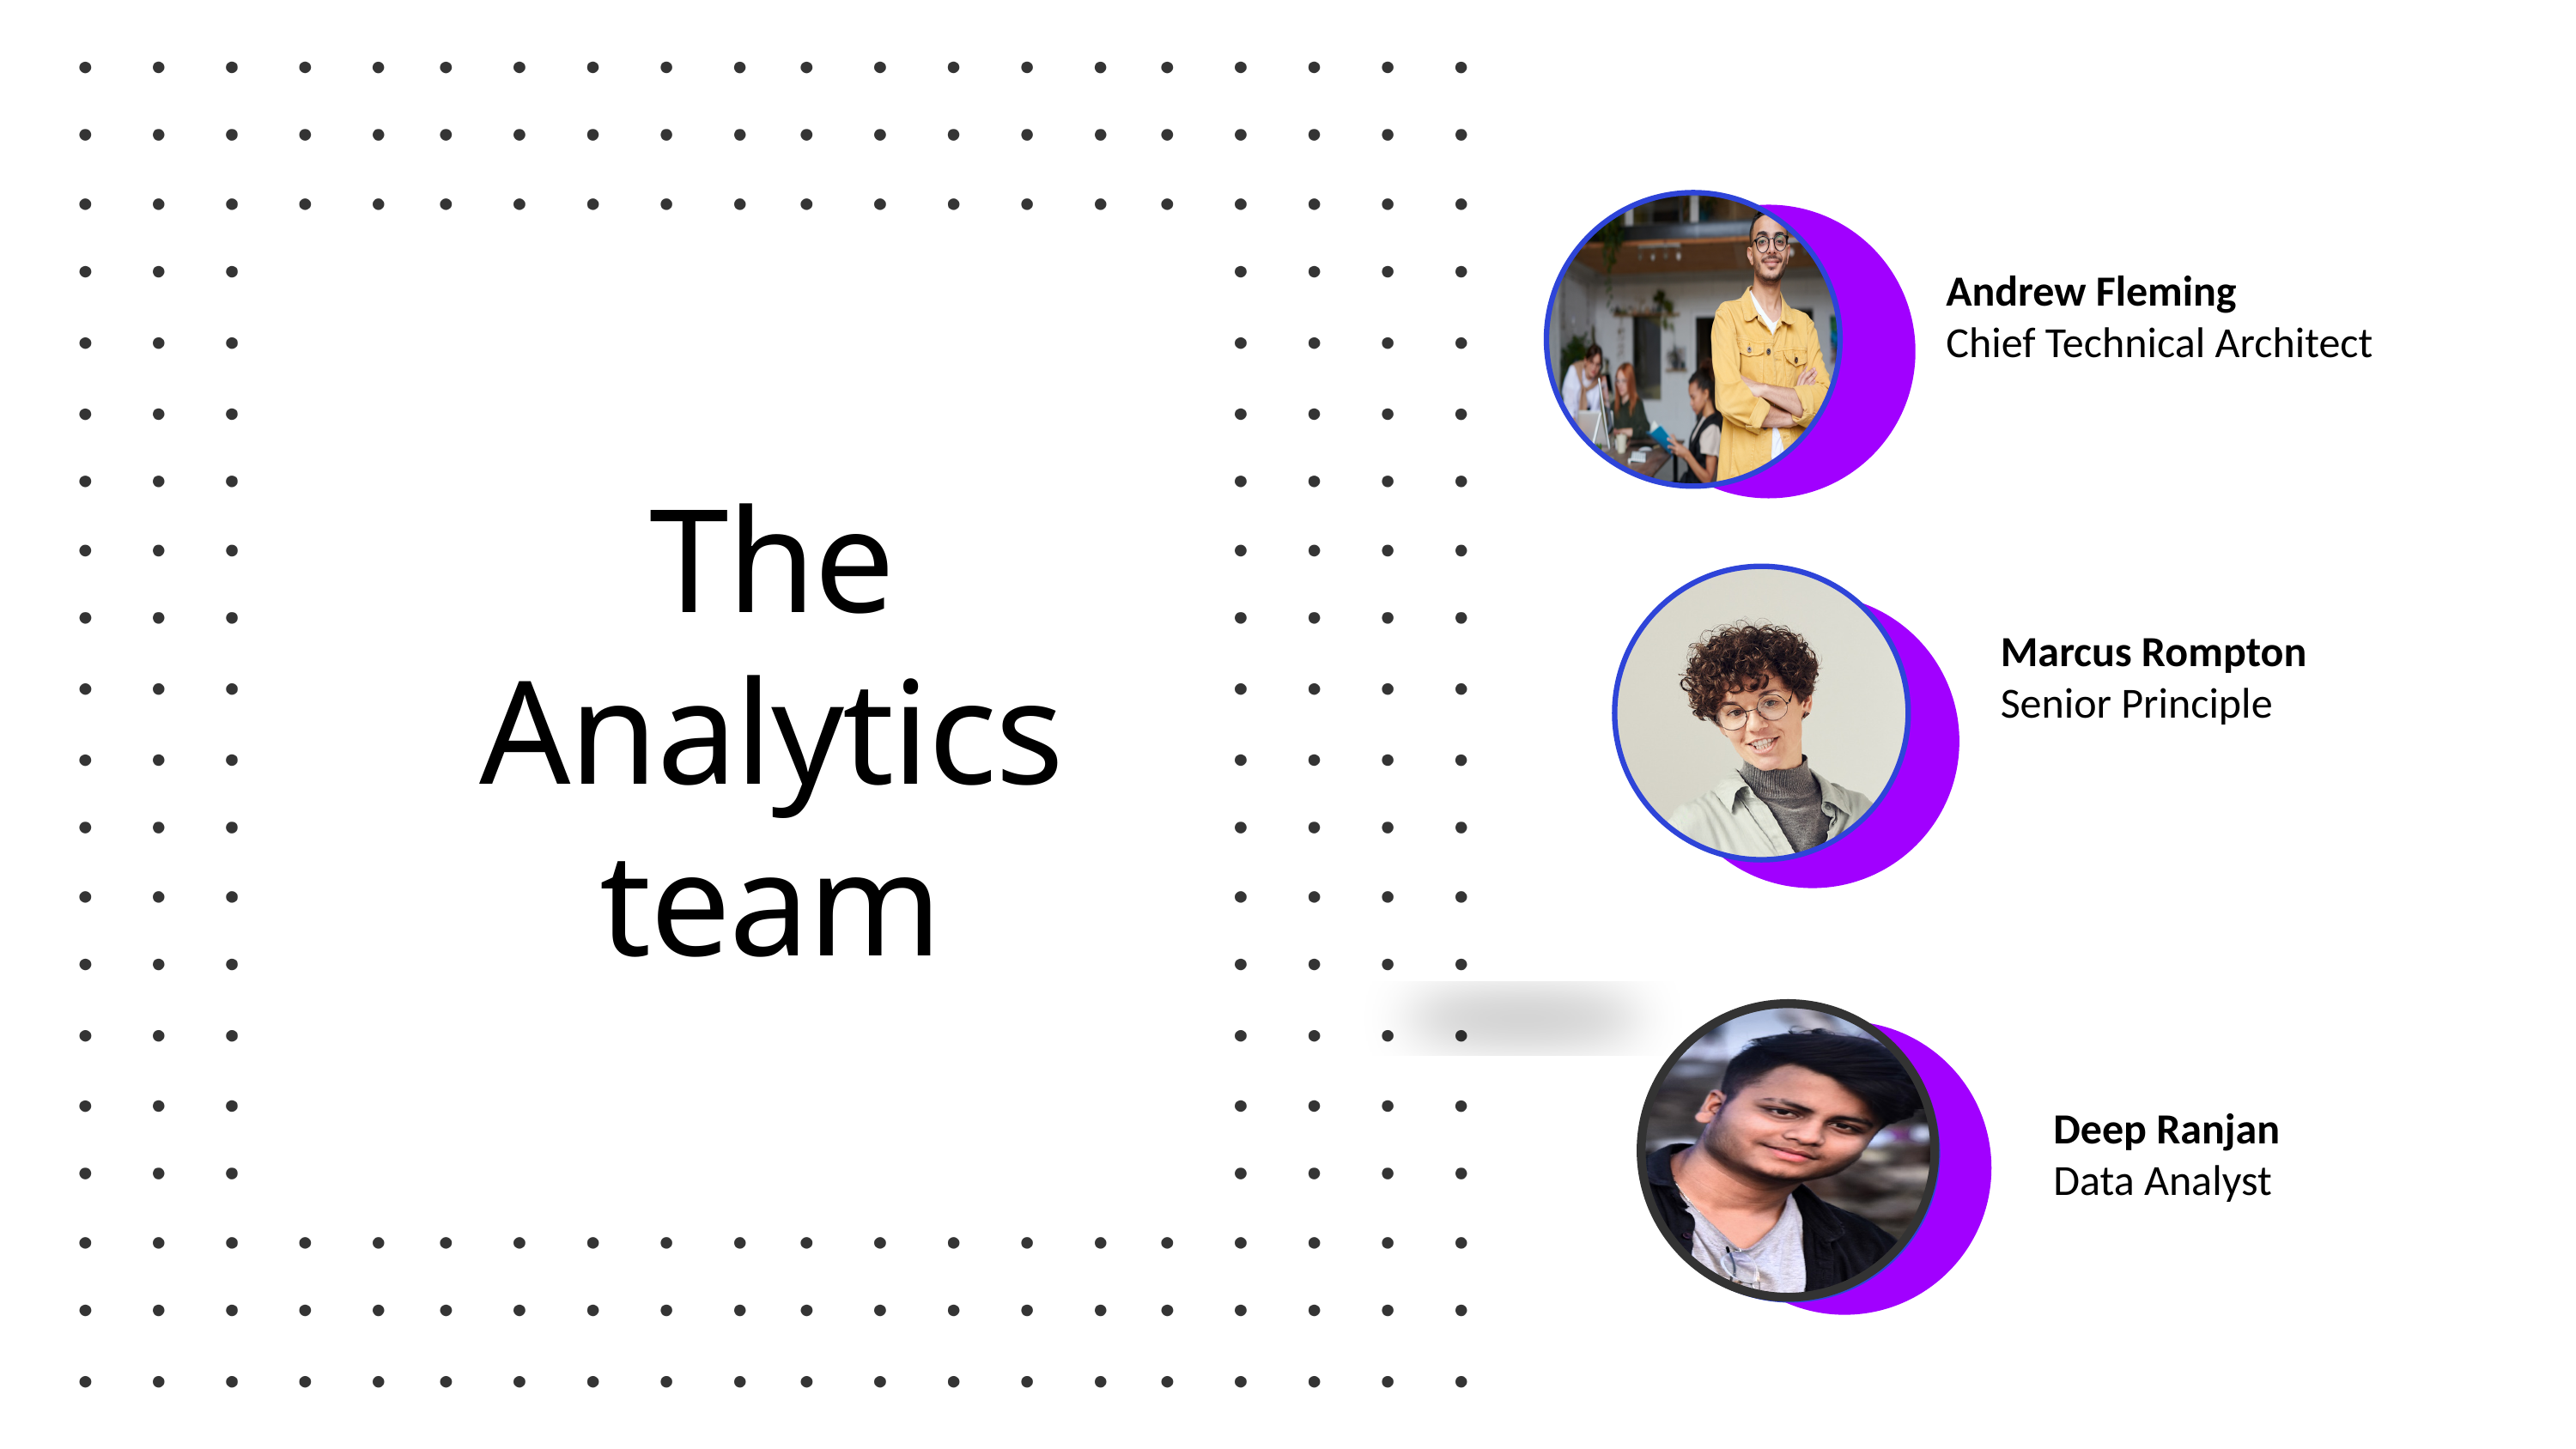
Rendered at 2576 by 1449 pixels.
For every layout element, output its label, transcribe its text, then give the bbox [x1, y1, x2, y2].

text_box Deep Ranjan Data Analyst [2040, 1094, 2576, 1210]
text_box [1843, 204, 1916, 499]
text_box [1697, 1021, 1992, 1315]
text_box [70, 57, 1472, 1392]
picture [1640, 1003, 1935, 1298]
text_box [1540, 186, 1847, 493]
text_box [1665, 594, 1960, 888]
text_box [1607, 563, 1916, 863]
text_box Marcus Rompton Senior Principle [1988, 617, 2524, 733]
text_box Andrew Fleming Chief Technical Architect [1933, 257, 2469, 373]
